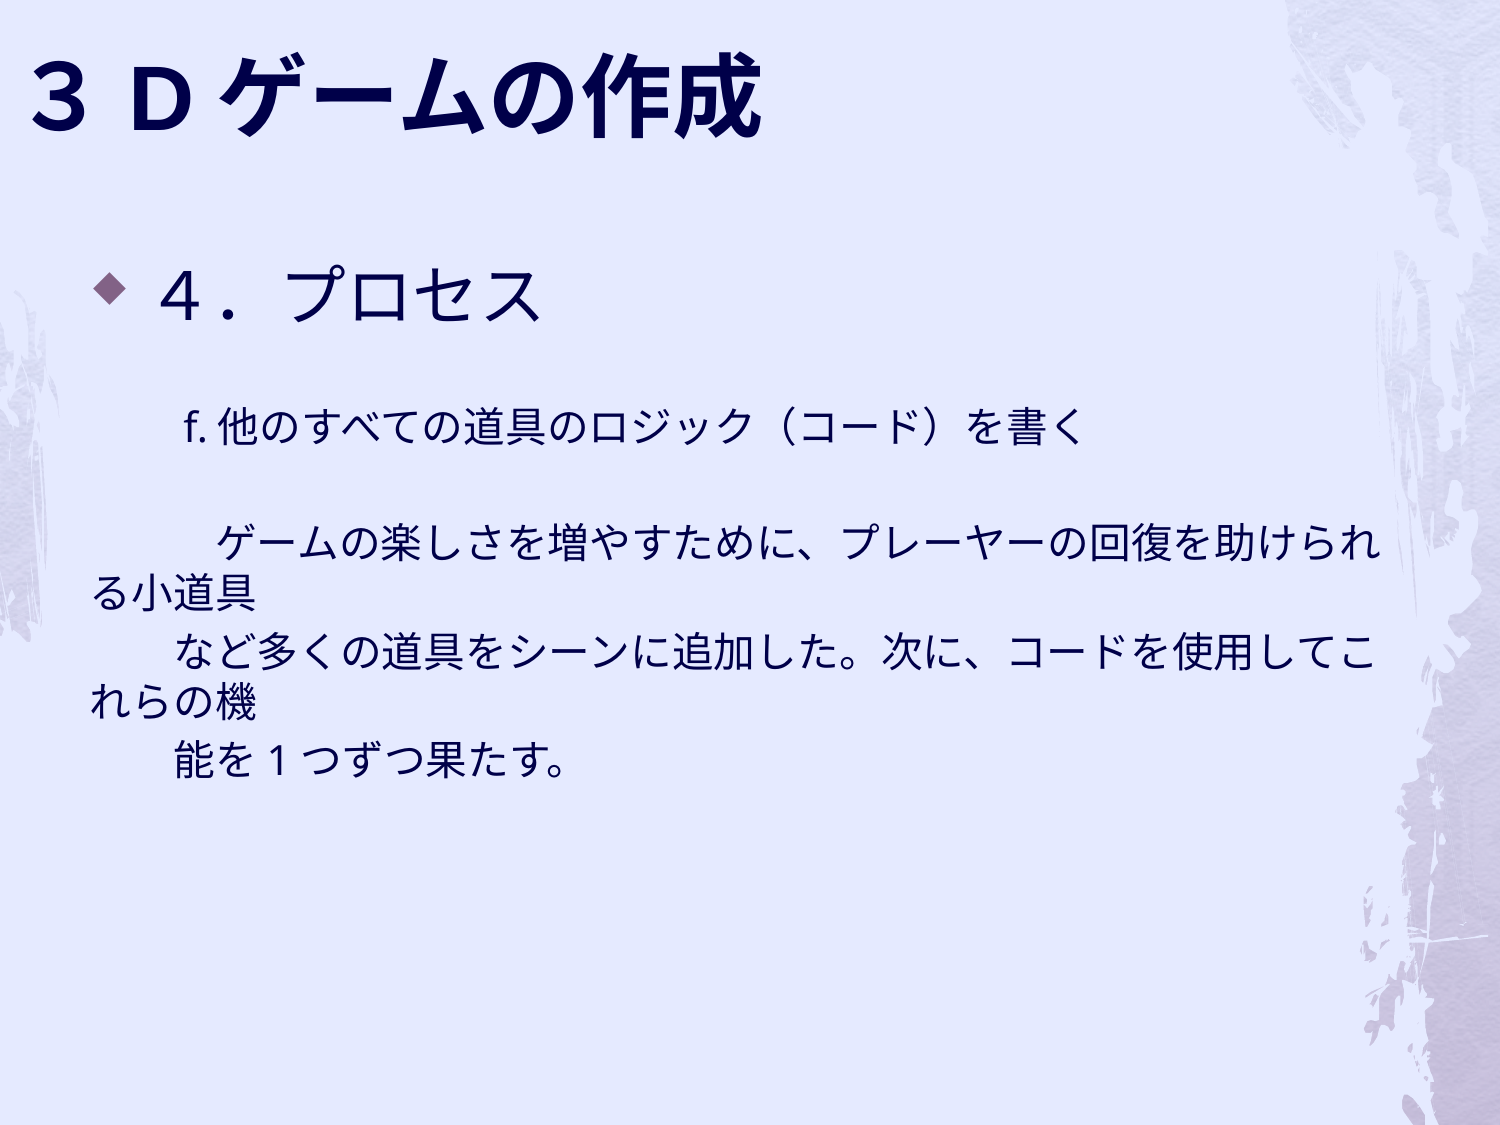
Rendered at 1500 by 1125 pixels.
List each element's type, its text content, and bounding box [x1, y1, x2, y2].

text_box ３Dゲームの作成 [0, 0, 1467, 188]
list ４．プロセス f.他のすべての道具のロジック（コード）を書く ゲームの楽しさを増やすために、プレーヤーの回復を助けられる小道具 など多くの道具をシーンに追加した。次に、コードを使用してこれらの機 能を1つずつ果たす。 [75, 246, 1425, 989]
